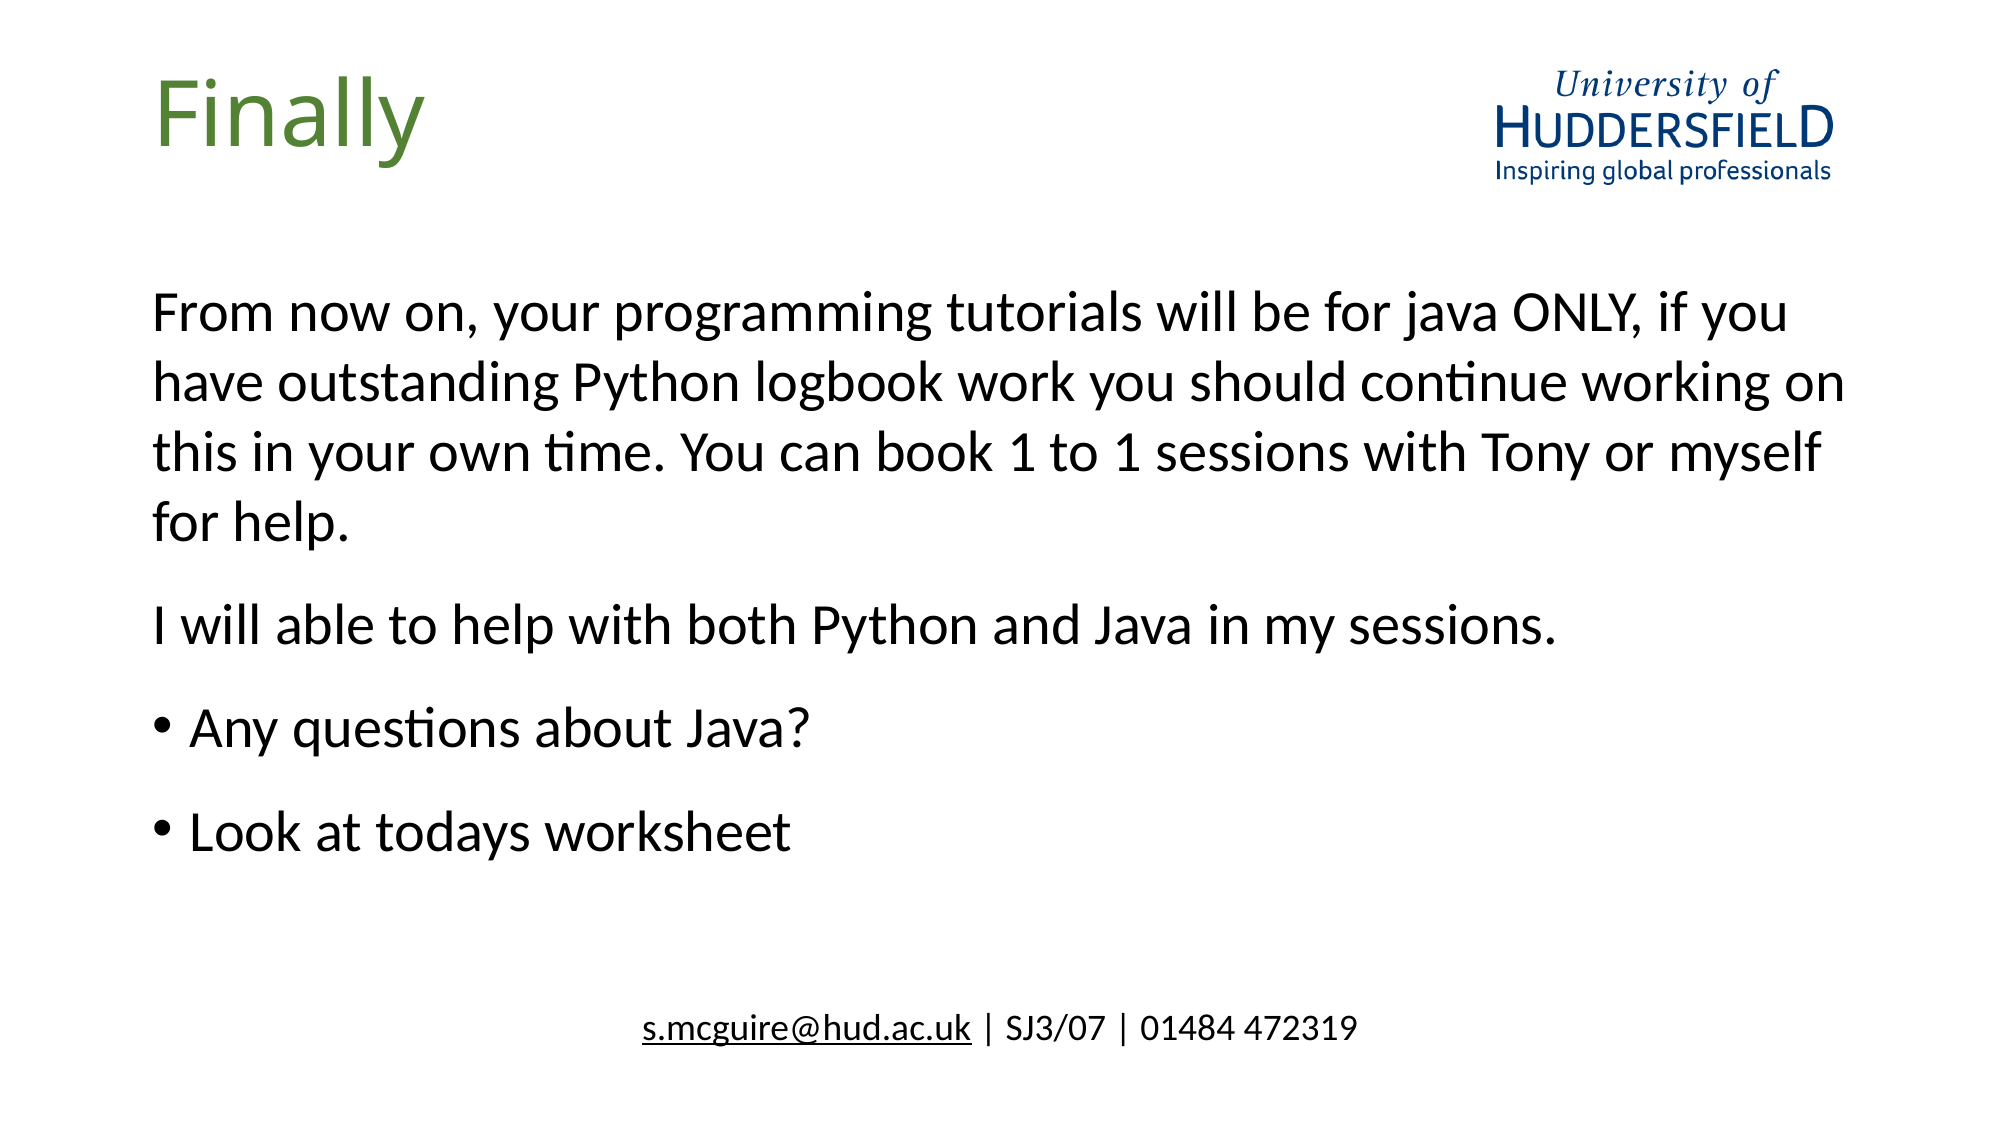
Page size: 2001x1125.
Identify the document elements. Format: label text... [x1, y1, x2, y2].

title Finally [137, 59, 1863, 226]
list From now on, your programming tutorials will be for java ONLY, if you have outstanding Python logbook work you should continue working on this in your own time. You can book 1 to 1 sessions with Tony or myself for help. I will able to help with both Python and Java in my sessions. Any questions about Java? Look at todays worksheet [137, 265, 1863, 1044]
